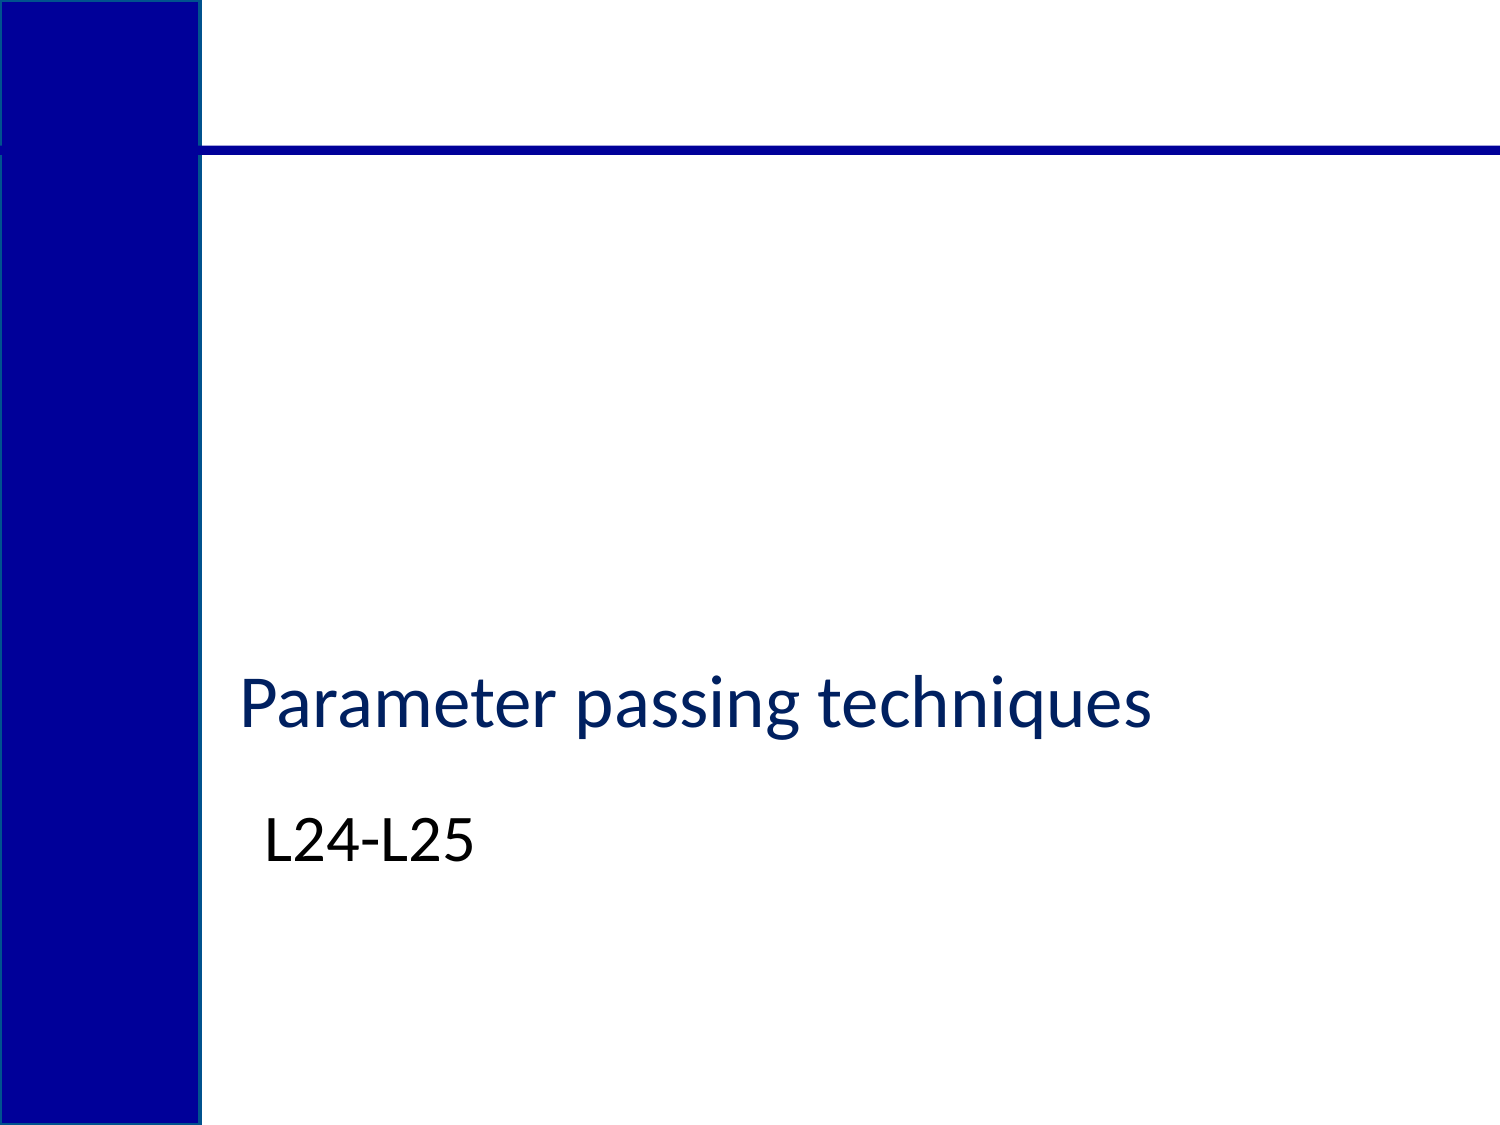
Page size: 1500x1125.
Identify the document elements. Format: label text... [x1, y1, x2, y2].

list Parameter passing techniques [225, 500, 1475, 750]
text_box L24-L25 [249, 787, 938, 888]
